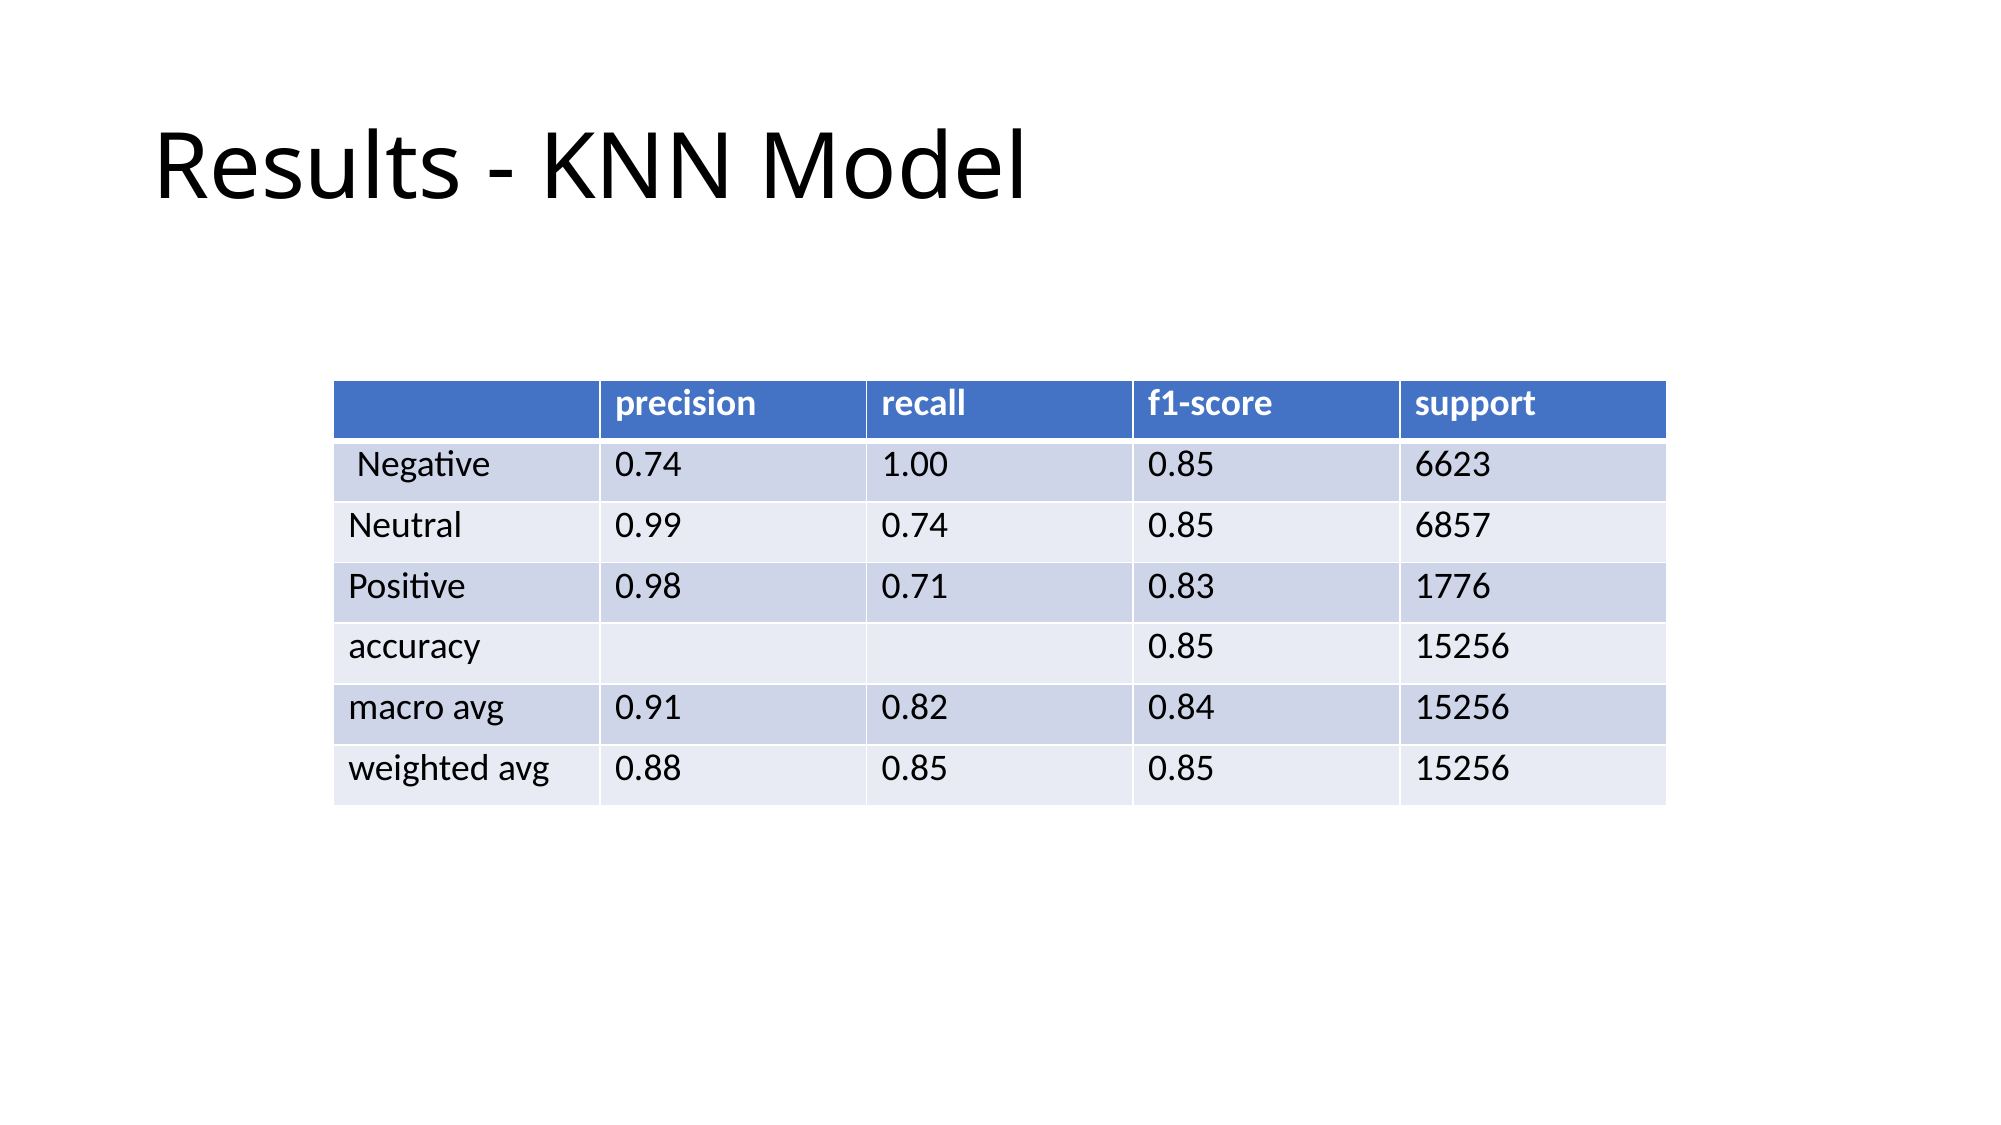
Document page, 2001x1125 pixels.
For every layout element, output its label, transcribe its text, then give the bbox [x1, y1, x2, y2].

table_cell Negative [334, 444, 599, 501]
table_cell 0.71 [867, 563, 1132, 622]
table_cell Neutral [334, 503, 599, 562]
table_header support [1401, 381, 1666, 438]
table_cell 6857 [1401, 503, 1666, 562]
table_cell 15256 [1401, 624, 1666, 683]
table_header recall [867, 381, 1132, 438]
table_cell 0.85 [1134, 624, 1399, 683]
table_cell 0.82 [867, 685, 1132, 744]
table_cell macro avg [334, 685, 599, 744]
table_cell [601, 624, 866, 683]
table_header precision [601, 381, 866, 438]
table_cell 0.85 [1134, 503, 1399, 562]
table_cell [867, 624, 1132, 683]
table_header f1-score [1134, 381, 1399, 438]
table_cell 15256 [1401, 746, 1666, 805]
table_cell 0.85 [1134, 444, 1399, 501]
title Results - KNN Model [137, 59, 1863, 278]
table_cell accuracy [334, 624, 599, 683]
table_cell 15256 [1401, 685, 1666, 744]
table_header [334, 381, 599, 438]
table_cell 0.74 [867, 503, 1132, 562]
table_cell 1.00 [867, 444, 1132, 501]
table_cell 0.85 [1134, 746, 1399, 805]
table_cell 0.74 [601, 444, 866, 501]
table_cell 0.83 [1134, 563, 1399, 622]
table_cell 6623 [1401, 444, 1666, 501]
table_cell 0.91 [601, 685, 866, 744]
table_cell 0.88 [601, 746, 866, 805]
table_cell Positive [334, 563, 599, 622]
table_cell 1776 [1401, 563, 1666, 622]
table_cell weighted avg [334, 746, 599, 805]
table_cell 0.85 [867, 746, 1132, 805]
table_cell 0.84 [1134, 685, 1399, 744]
table_cell 0.99 [601, 503, 866, 562]
table_cell 0.98 [601, 563, 866, 622]
